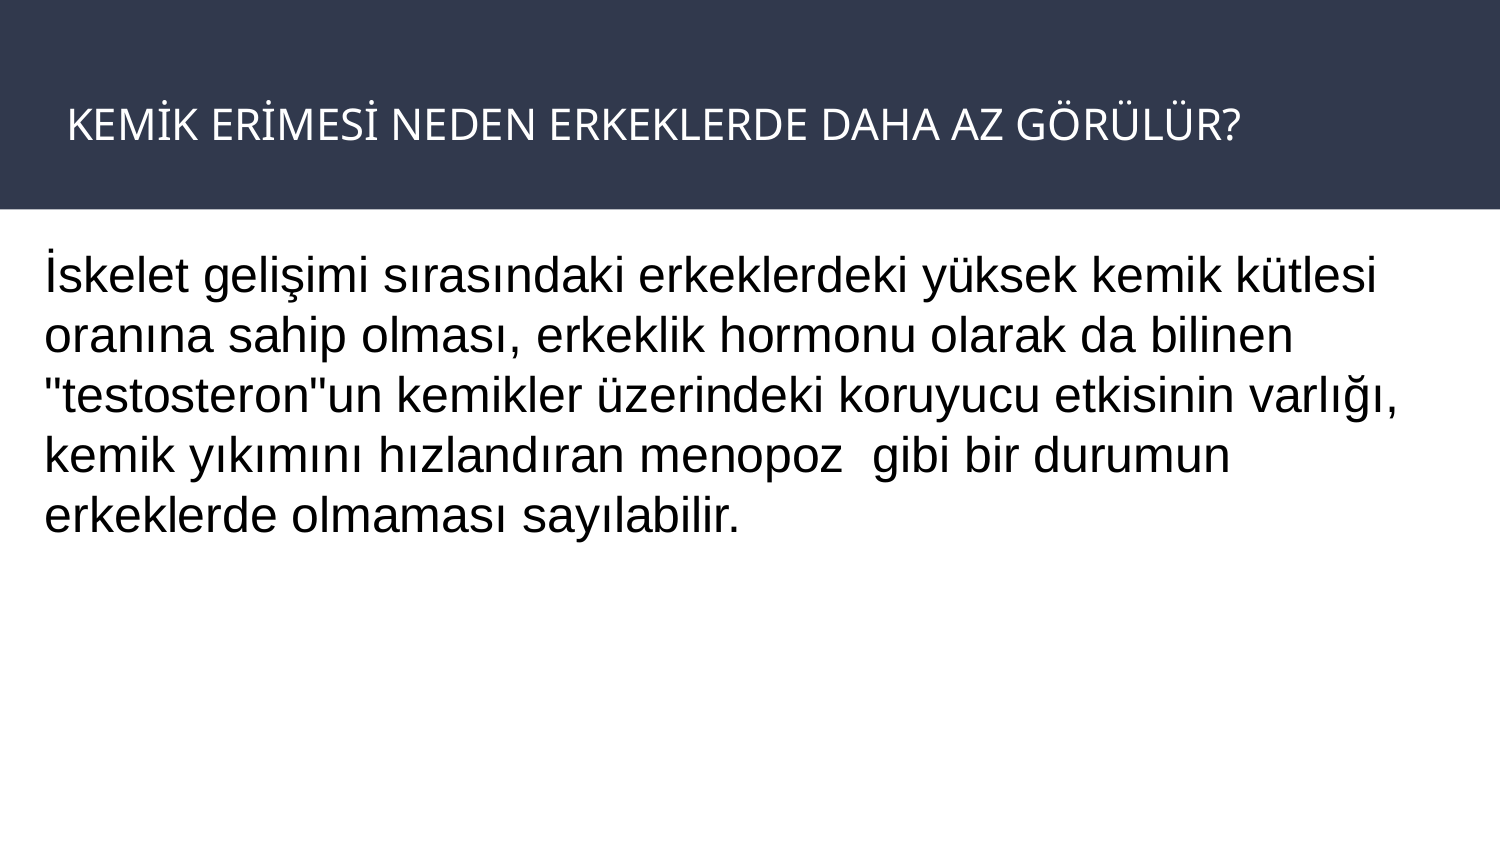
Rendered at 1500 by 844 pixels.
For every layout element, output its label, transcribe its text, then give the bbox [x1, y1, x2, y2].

title KEMİK ERİMESİ NEDEN ERKEKLERDE DAHA AZ GÖRÜLÜR? [51, 82, 1449, 185]
text_box İskelet gelişimi sırasındaki erkeklerdeki yüksek kemik kütlesi oranına sahip olması, erkeklik hormonu olarak da bilinen "testosteron"un kemikler üzerindeki koruyucu etkisinin varlığı, kemik yıkımını hızlandıran menopoz gibi bir durumun erkeklerde olmaması sayılabilir. [29, 227, 1449, 558]
